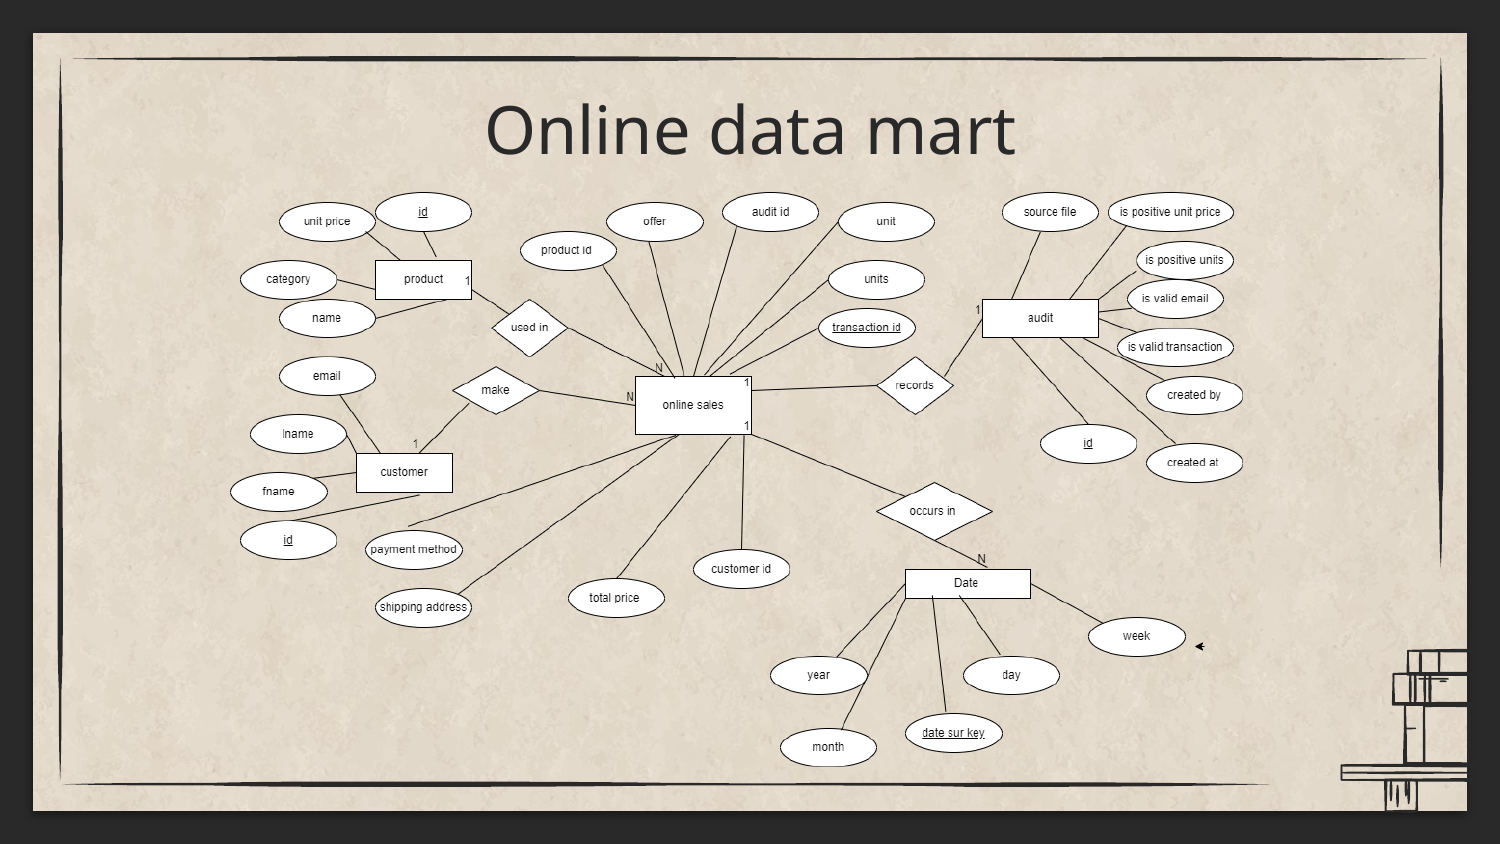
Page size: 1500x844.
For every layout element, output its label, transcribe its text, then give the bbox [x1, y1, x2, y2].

title Online data mart [118, 72, 1383, 167]
picture [33, 33, 1467, 811]
picture [1409, 652, 1419, 672]
picture [1407, 706, 1423, 762]
picture [1418, 782, 1467, 811]
picture [1343, 767, 1467, 771]
picture [1426, 707, 1467, 762]
picture [1441, 653, 1467, 671]
picture [1343, 774, 1467, 779]
picture [1387, 782, 1415, 810]
picture [1432, 676, 1467, 702]
picture [1422, 653, 1438, 672]
picture [1395, 675, 1409, 702]
picture [1417, 676, 1423, 702]
